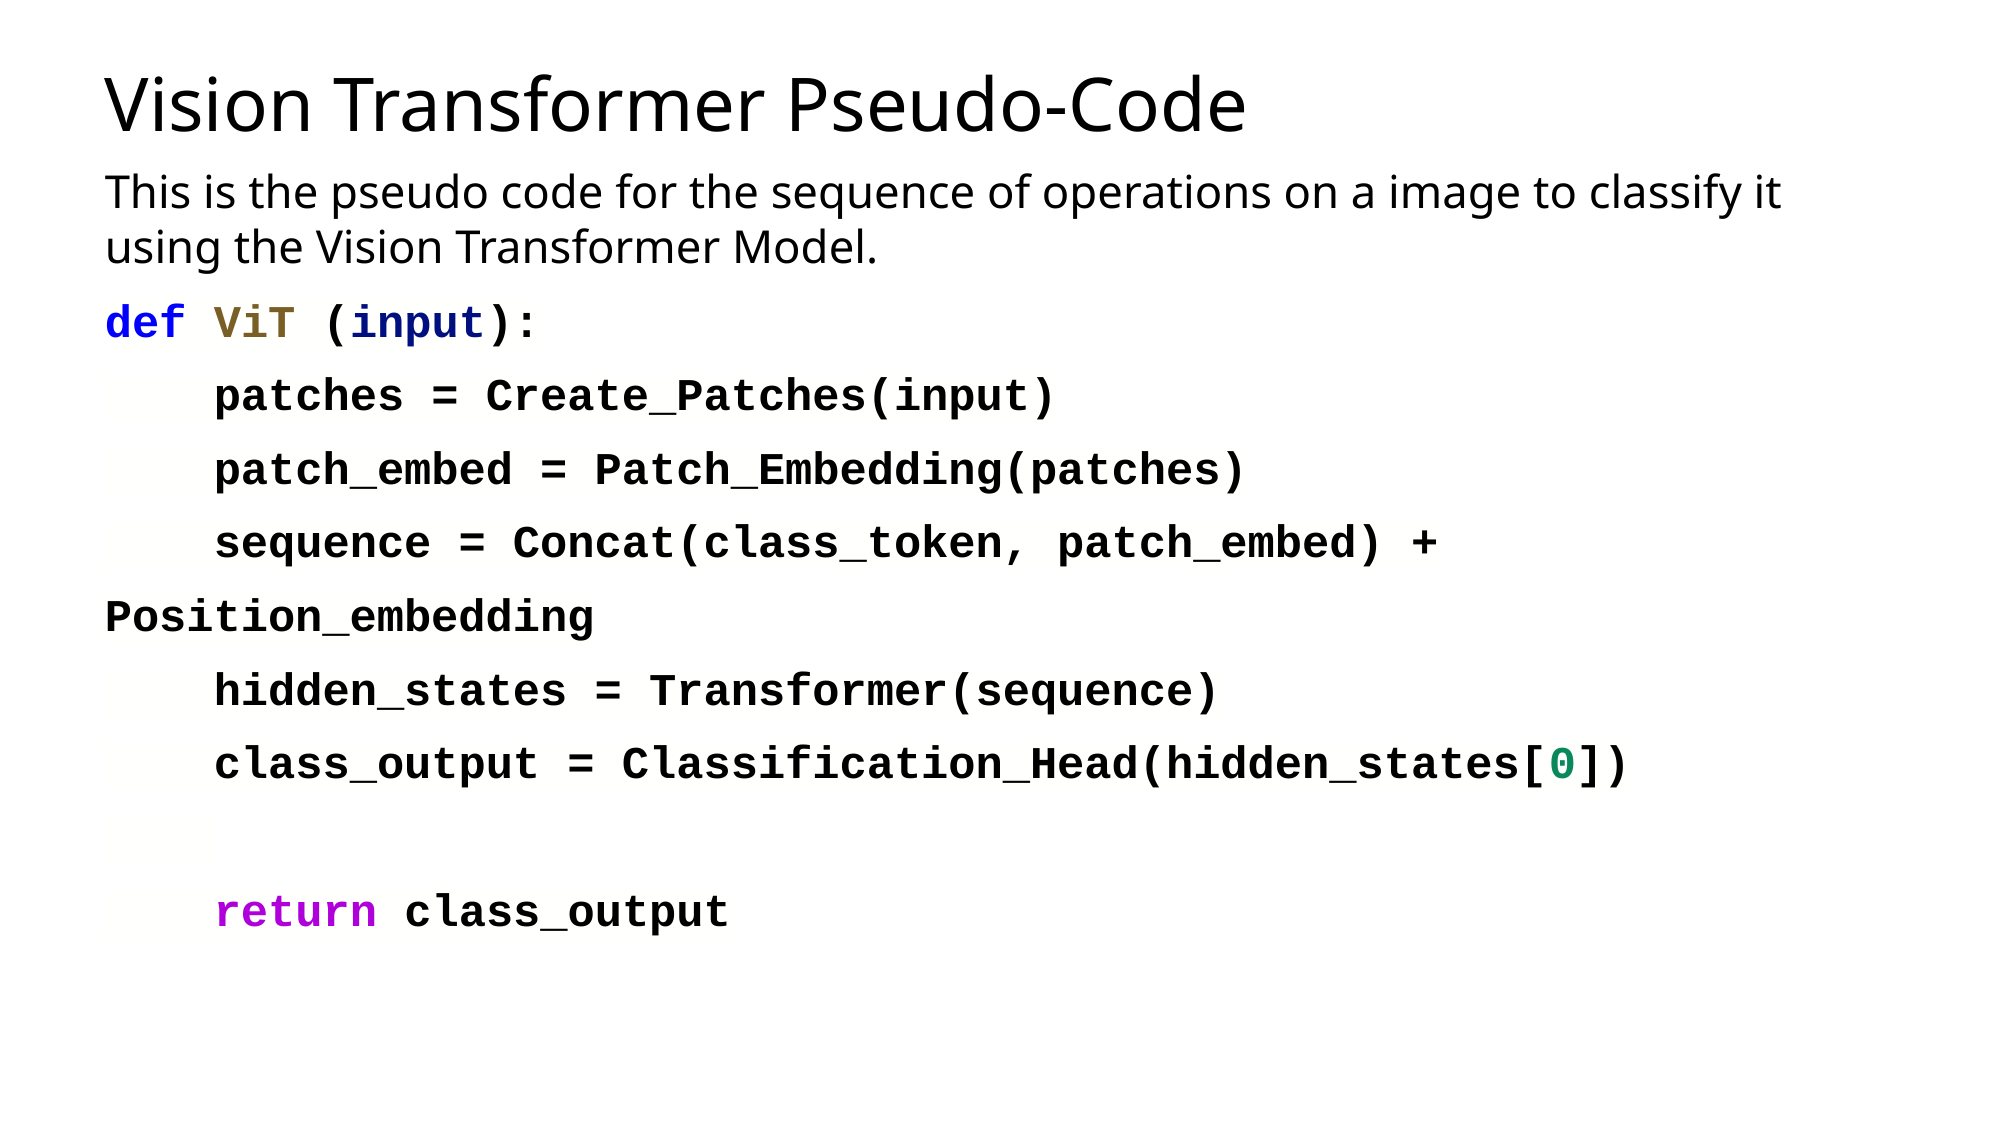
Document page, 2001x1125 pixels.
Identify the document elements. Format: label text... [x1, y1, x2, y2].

title Vision Transformer Pseudo-Code [89, 59, 1863, 155]
list This is the pseudo code for the sequence of operations on a image to classify it using the Vision Transformer Model. def ViT (input): patches = Create_Patches(input) patch_embed = Patch_Embedding(patches) sequence = Concat(class_token, patch_embed) + Position_embedding hidden_states = Transformer(sequence) class_output = Classification_Head(hidden_states[0]) return class_output [89, 155, 1863, 1014]
